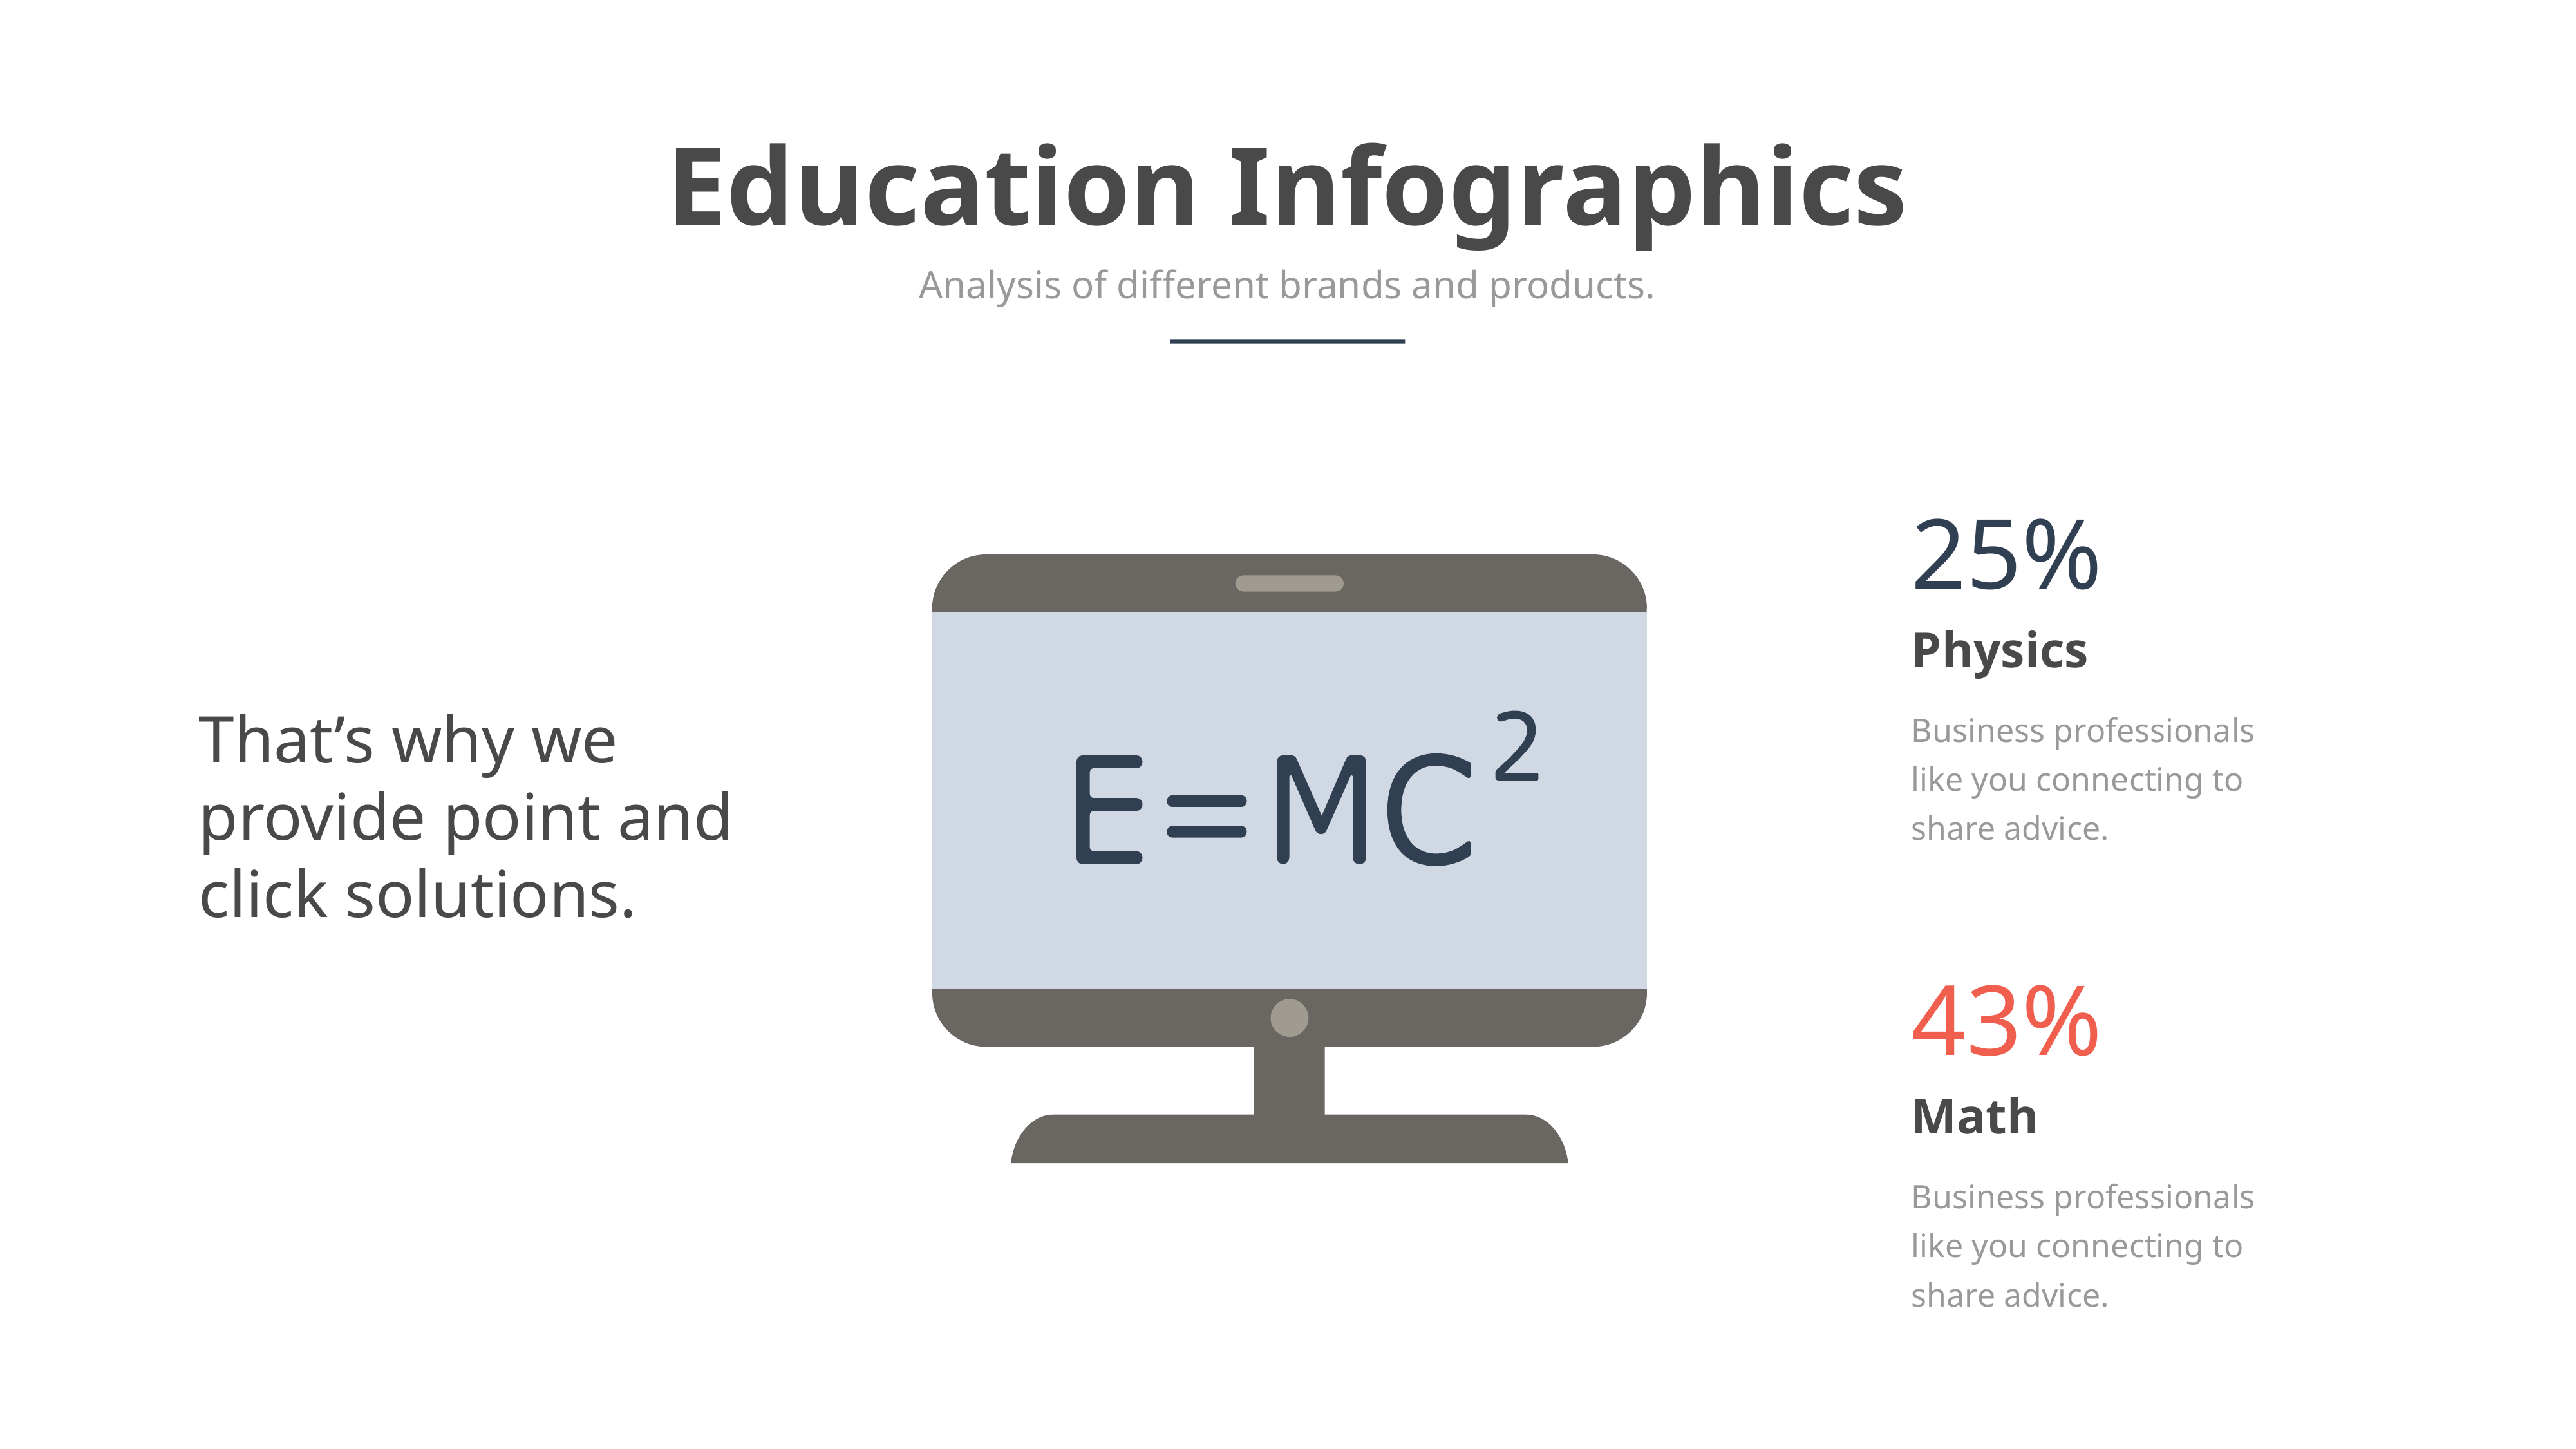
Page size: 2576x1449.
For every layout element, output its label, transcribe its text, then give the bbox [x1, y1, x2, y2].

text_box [1902, 487, 2287, 1319]
text_box That’s why we provide point and click solutions. [189, 694, 794, 935]
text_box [926, 549, 1648, 1168]
text_box Analysis of different brands and products. [825, 256, 1749, 311]
text_box Education Infographics [657, 113, 1918, 252]
text_box [1170, 339, 1406, 345]
